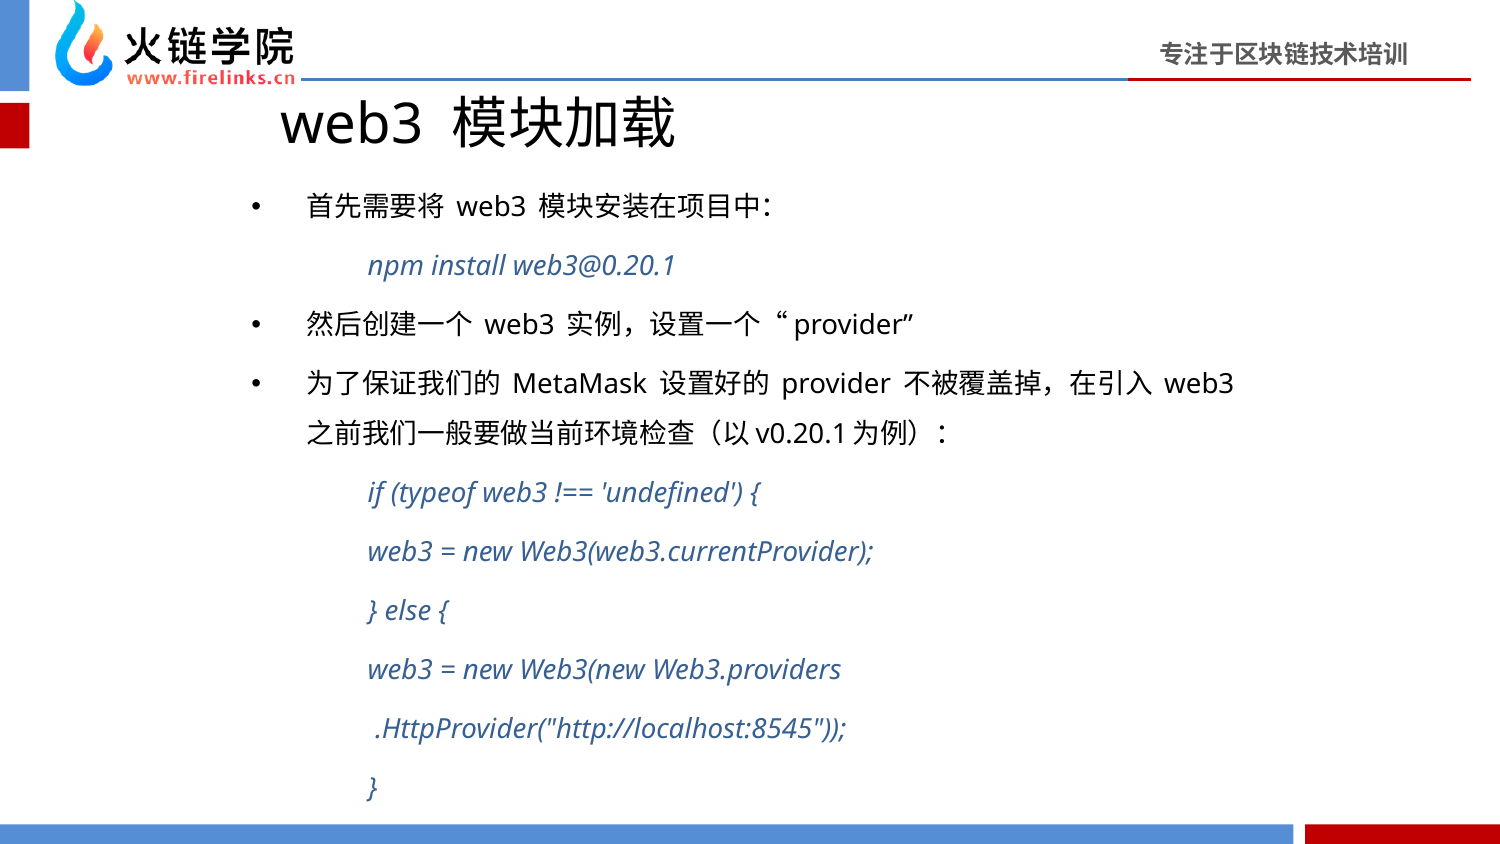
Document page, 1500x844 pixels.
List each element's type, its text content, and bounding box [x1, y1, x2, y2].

list 首先需要将 web3 模块安装在项目中： npm install web3@0.20.1 然后创建一个 web3 实例，设置一个“provider” 为了保证我们的 MetaMask 设置好的 provider 不被覆盖掉，在引入 web3 之前我们一般要做当前环境检查（以v0.20.1为例）： if (typeof web3 !== 'undefined') { web3 = new Web3(web3.currentProvider); } else { web3 = new Web3(new Web3.providers .HttpProvider("http://localhost:8545")); } [243, 164, 1257, 813]
picture [52, 0, 296, 86]
title web3 模块加载 [243, 50, 1257, 164]
